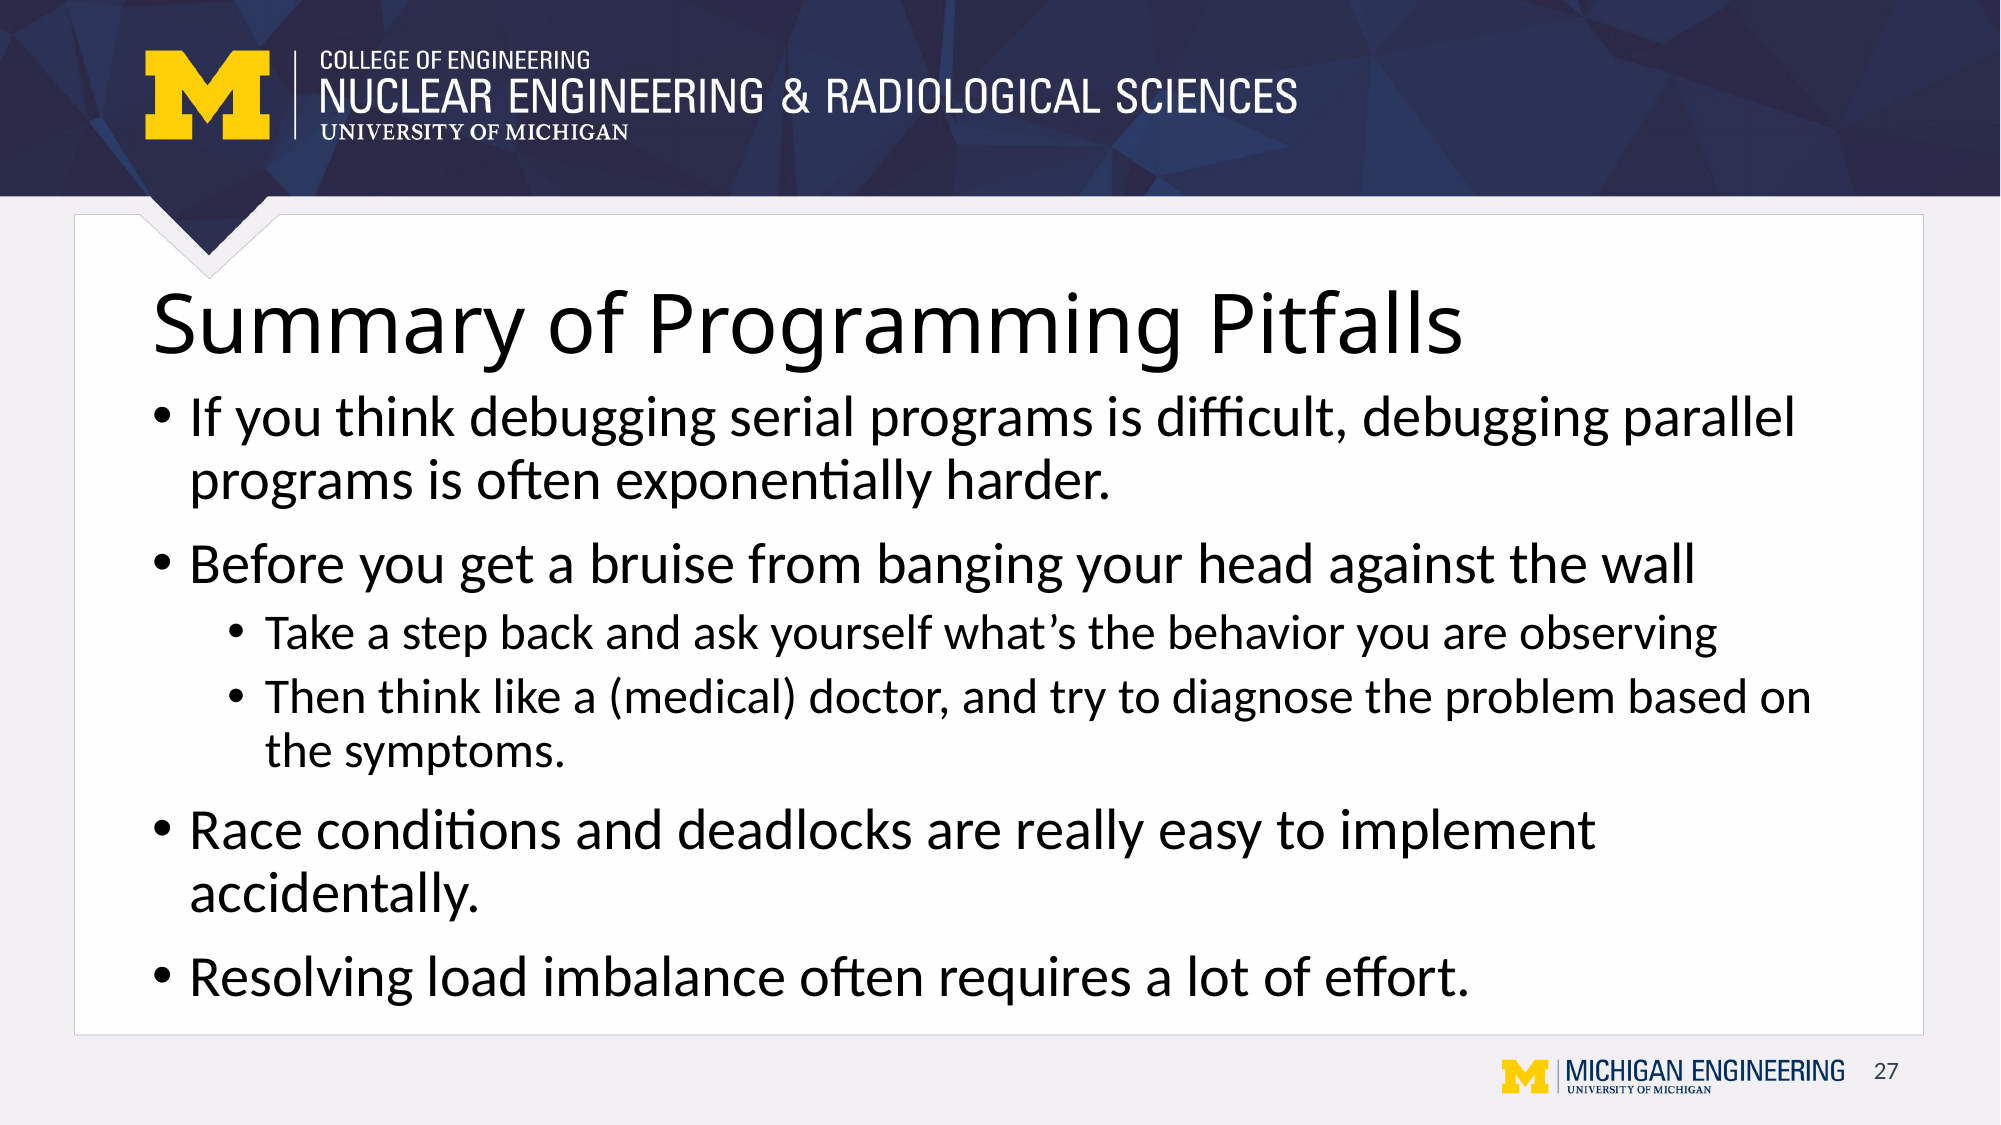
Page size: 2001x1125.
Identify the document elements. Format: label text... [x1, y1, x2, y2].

title Summary of Programming Pitfalls [137, 273, 1863, 378]
picture [0, 0, 2001, 1125]
list If you think debugging serial programs is difficult, debugging parallel programs is often exponentially harder. Before you get a bruise from banging your head against the wall Take a step back and ask yourself what’s the behavior you are observing Then think like a (medical) doctor, and try to diagnose the problem based on the symptoms. Race conditions and deadlocks are really easy to implement accidentally. Resolving load imbalance often requires a lot of effort. [137, 378, 1863, 1034]
